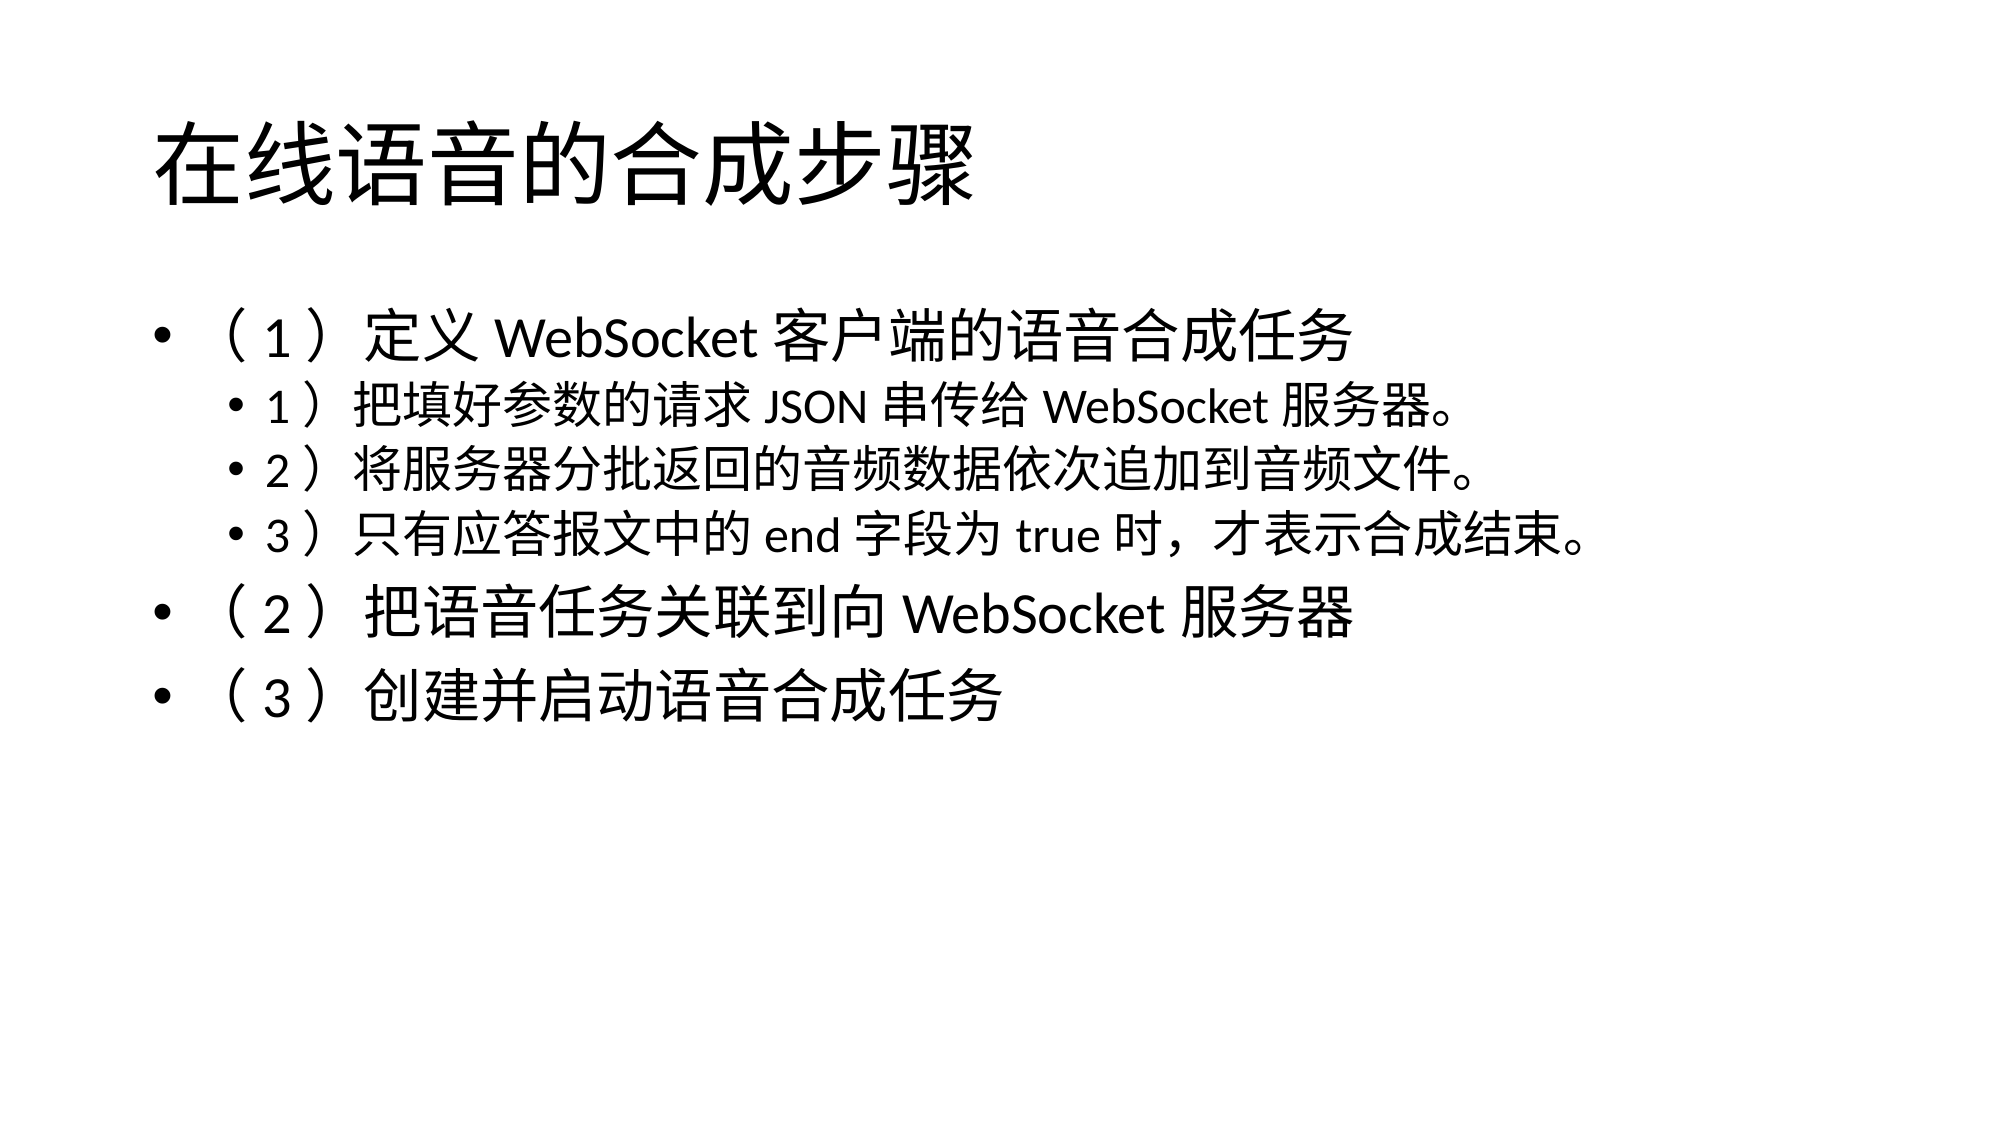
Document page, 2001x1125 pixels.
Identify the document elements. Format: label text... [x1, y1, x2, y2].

list （1）定义WebSocket客户端的语音合成任务 1）把填好参数的请求JSON串传给WebSocket服务器。 2）将服务器分批返回的音频数据依次追加到音频文件。 3）只有应答报文中的end字段为true时，才表示合成结束。 （2）把语音任务关联到向WebSocket服务器 （3）创建并启动语音合成任务 [137, 299, 1863, 1014]
title 在线语音的合成步骤 [137, 59, 1863, 278]
